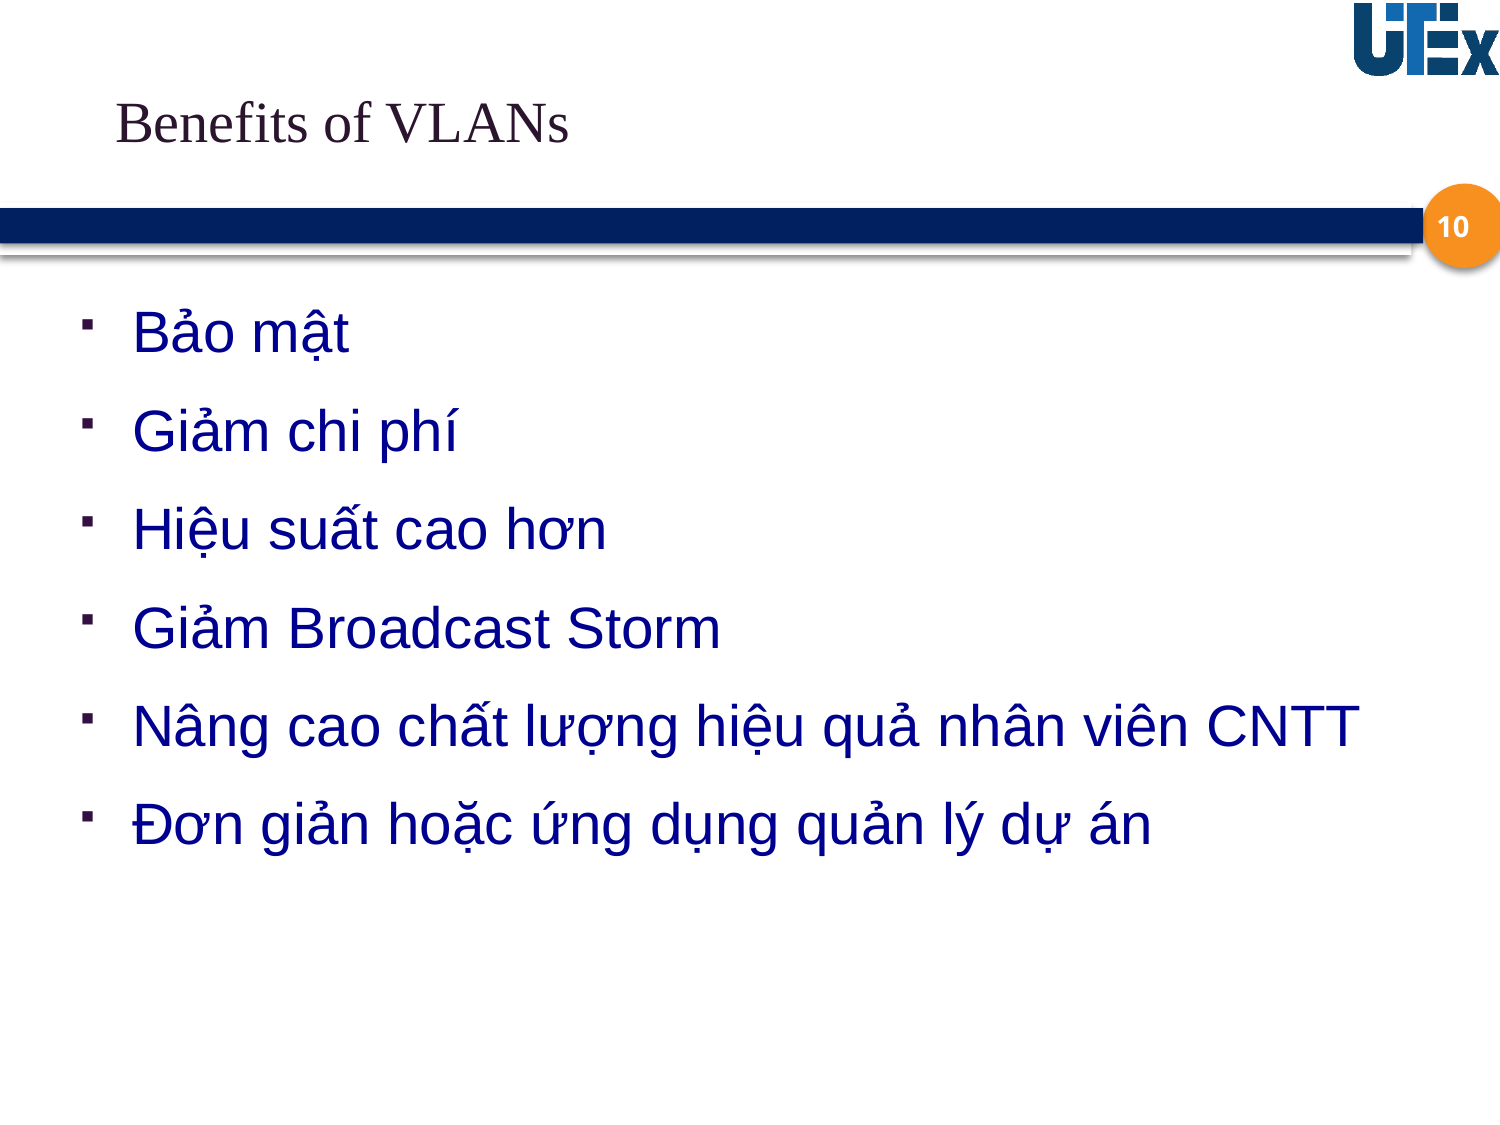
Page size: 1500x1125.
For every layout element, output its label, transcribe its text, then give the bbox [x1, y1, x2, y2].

picture [1354, 3, 1499, 76]
slide_number 10 [1409, 208, 1497, 249]
title Benefits of VLANs [100, 37, 1438, 200]
list Bảo mật Giảm chi phí Hiệu suất cao hơn Giảm Broadcast Storm Nâng cao chất lượng hiệu quả nhân viên CNTT Đơn giản hoặc ứng dụng quản lý dự án [64, 273, 1438, 894]
